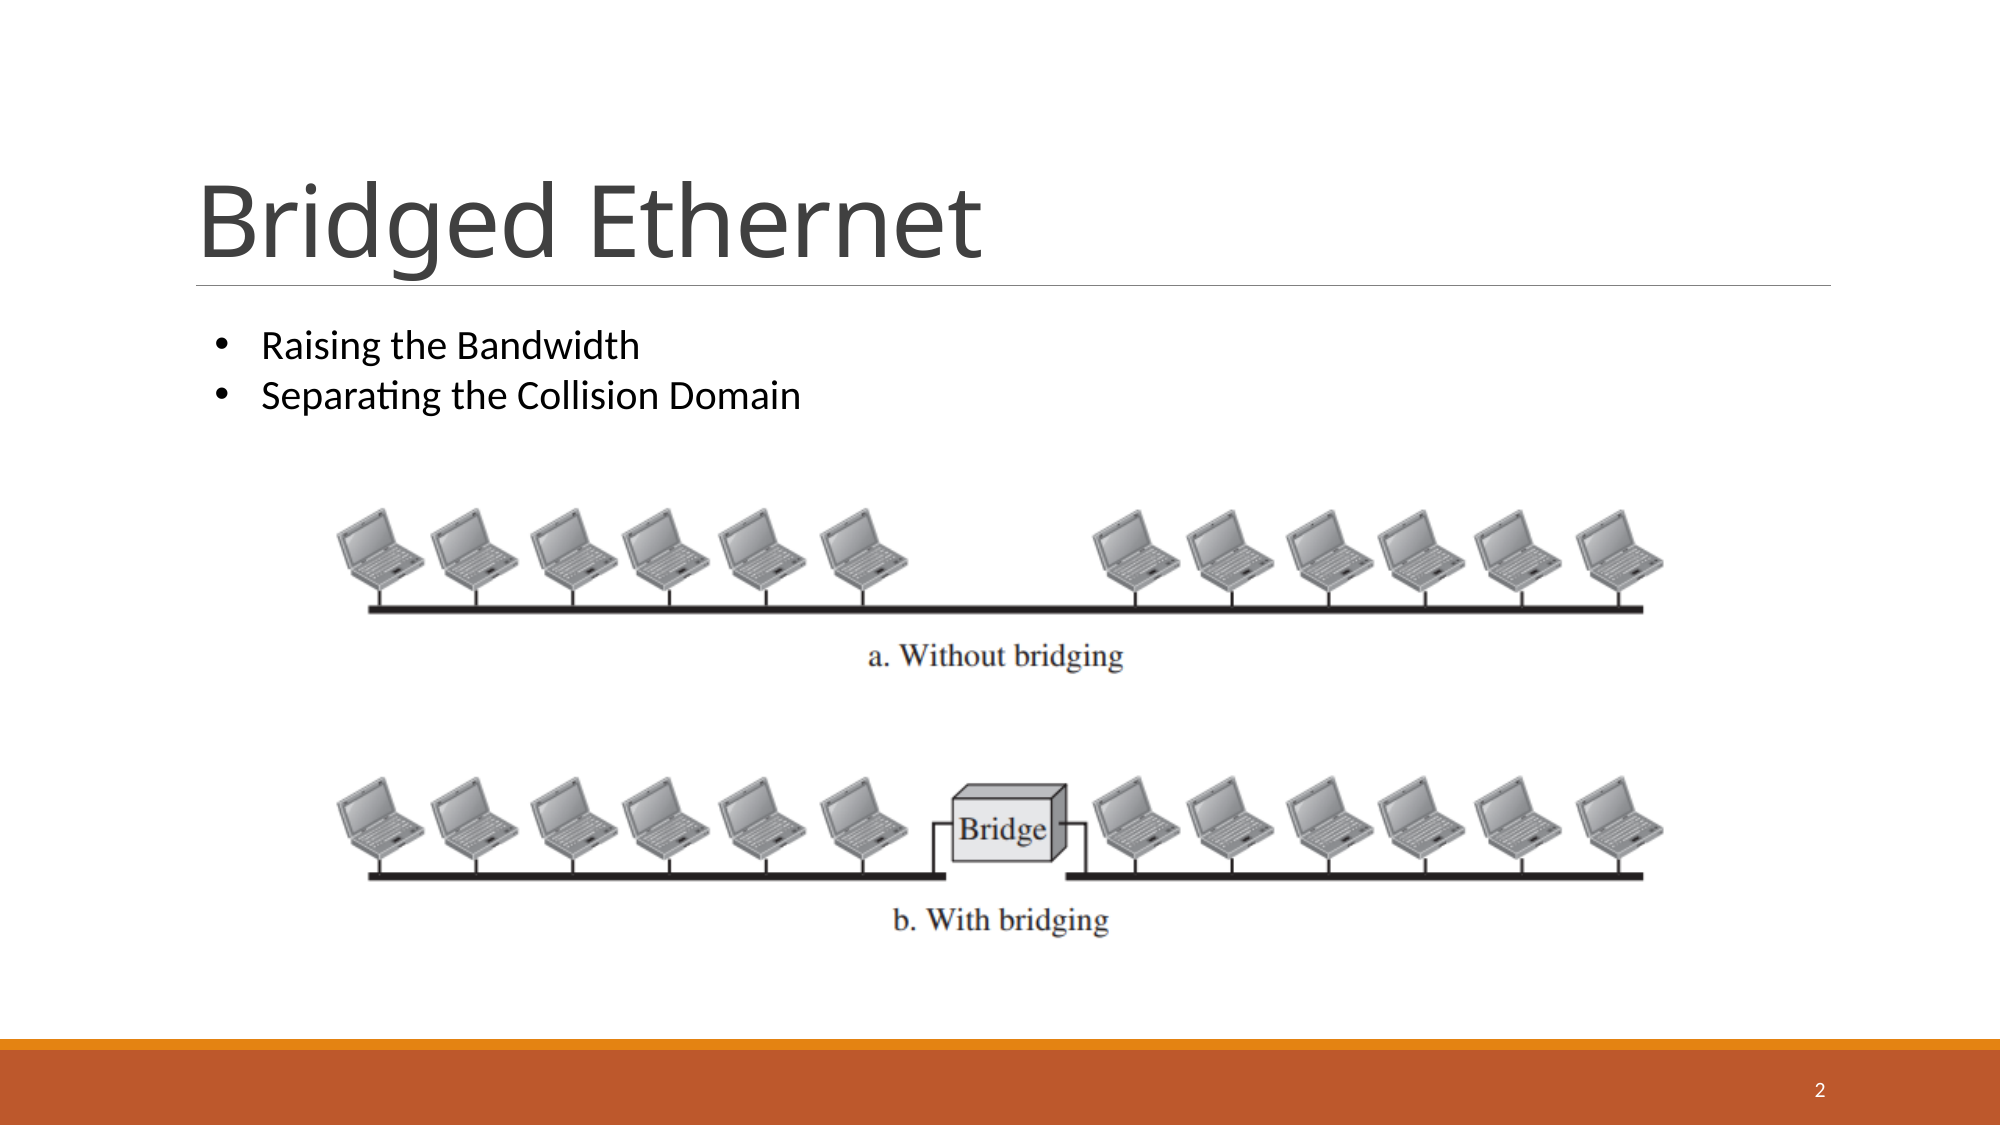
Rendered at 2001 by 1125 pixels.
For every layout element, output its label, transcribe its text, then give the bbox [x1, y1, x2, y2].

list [303, 451, 1707, 958]
title Bridged Ethernet [180, 47, 1830, 285]
text_box Raising the Bandwidth Separating the Collision Domain [199, 310, 827, 426]
slide_number 2 [1624, 1058, 1841, 1120]
